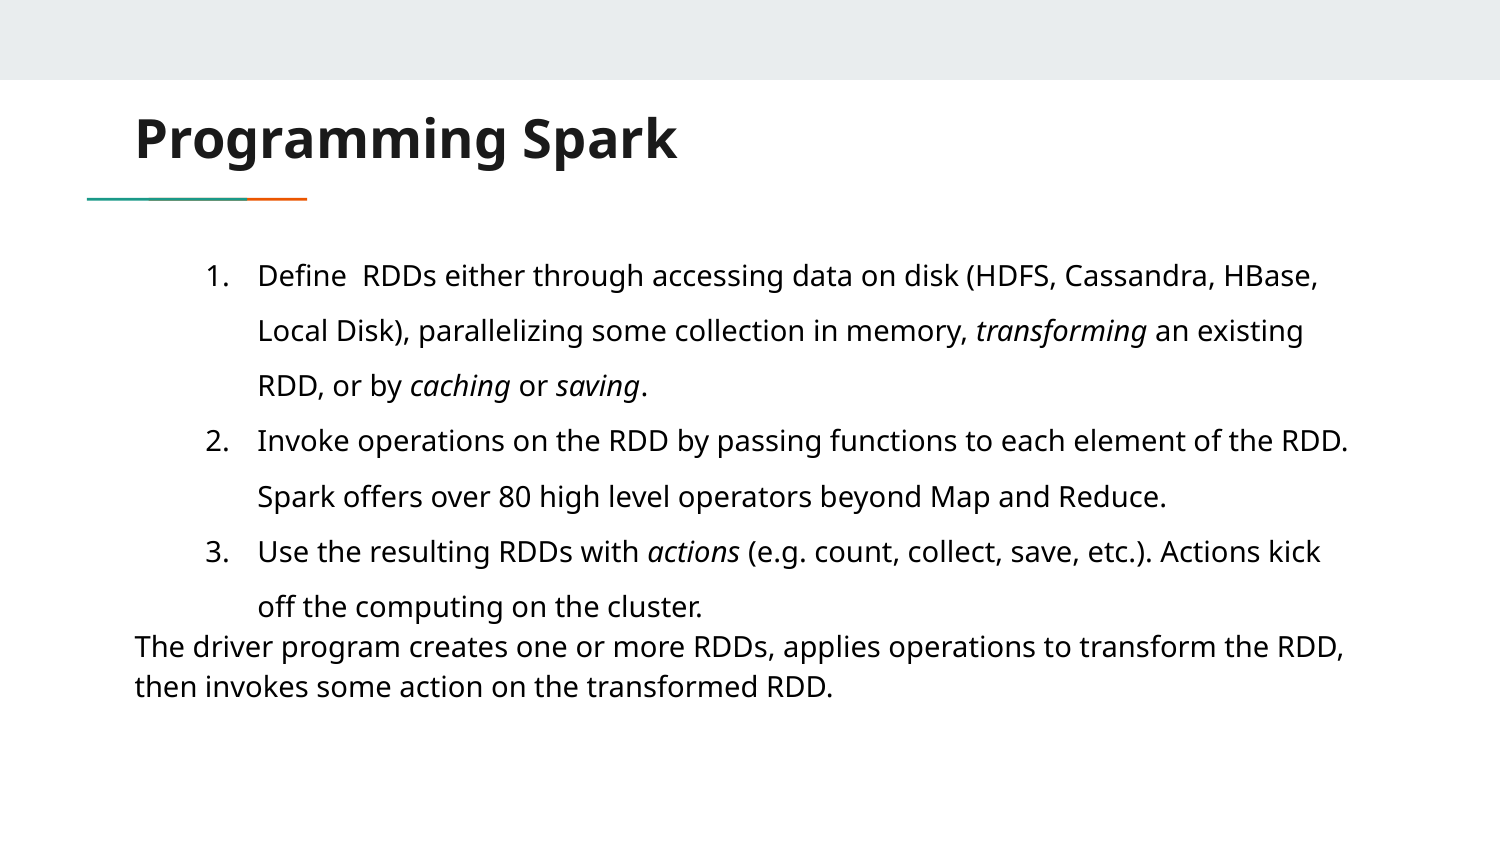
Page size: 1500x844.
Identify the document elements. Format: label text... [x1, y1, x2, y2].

list Define RDDs either through accessing data on disk (HDFS, Cassandra, HBase, Local Disk), parallelizing some collection in memory, transforming an existing RDD, or by caching or saving. Invoke operations on the RDD by passing functions to each element of the RDD. Spark offers over 80 high level operators beyond Map and Reduce. Use the resulting RDDs with actions (e.g. count, collect, save, etc.). Actions kick off the computing on the cluster. The driver program creates one or more RDDs, applies operations to transform the RDD, then invokes some action on the transformed RDD. [119, 221, 1381, 802]
title Programming Spark [119, 88, 1381, 177]
